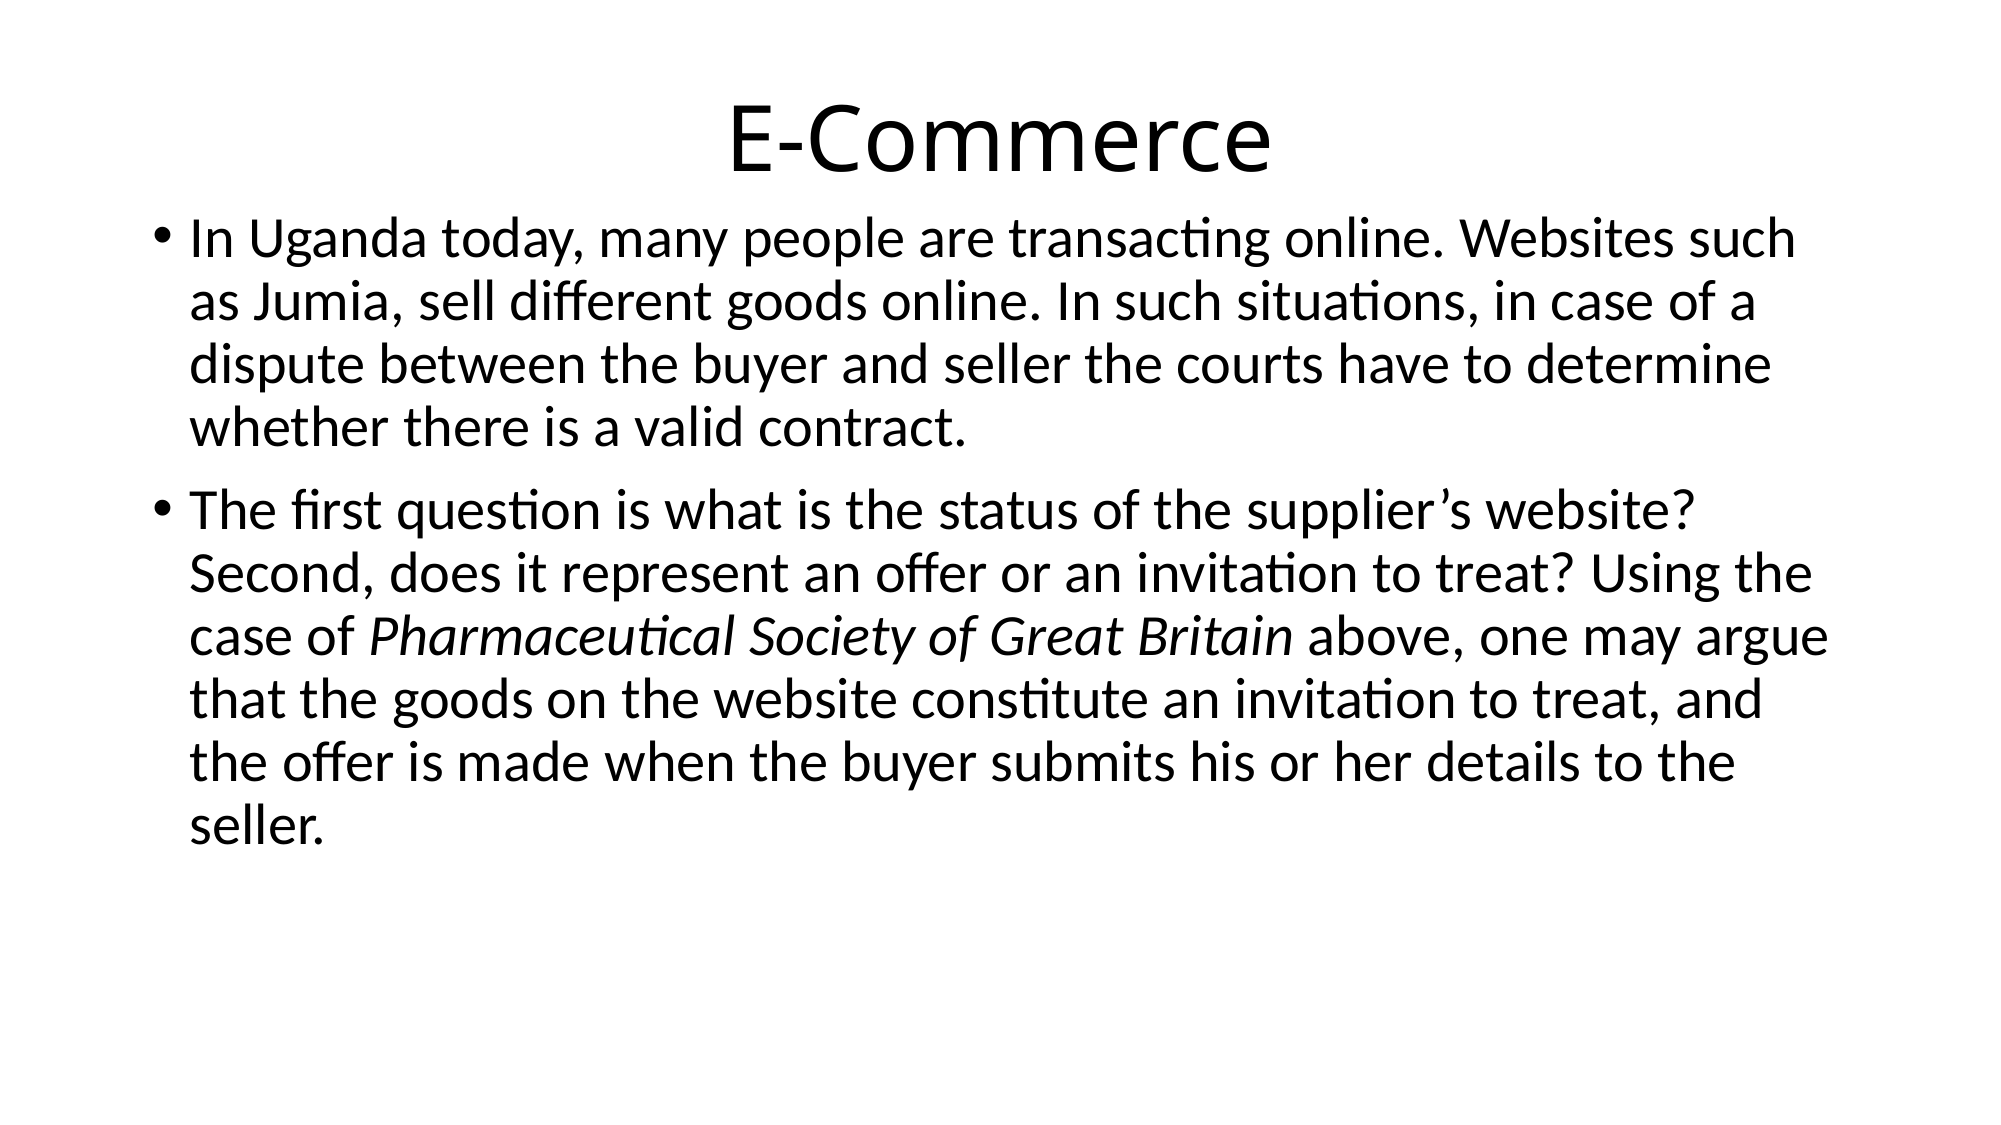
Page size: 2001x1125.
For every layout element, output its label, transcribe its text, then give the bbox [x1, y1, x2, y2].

list In Uganda today, many people are transacting online. Websites such as Jumia, sell different goods online. In such situations, in case of a dispute between the buyer and seller the courts have to determine whether there is a valid contract. The first question is what is the status of the supplier’s website? Second, does it represent an offer or an invitation to treat? Using the case of Pharmaceutical Society of Great Britain above, one may argue that the goods on the website constitute an invitation to treat, and the offer is made when the buyer submits his or her details to the seller. [137, 199, 1863, 1014]
title E-Commerce [137, 59, 1863, 199]
